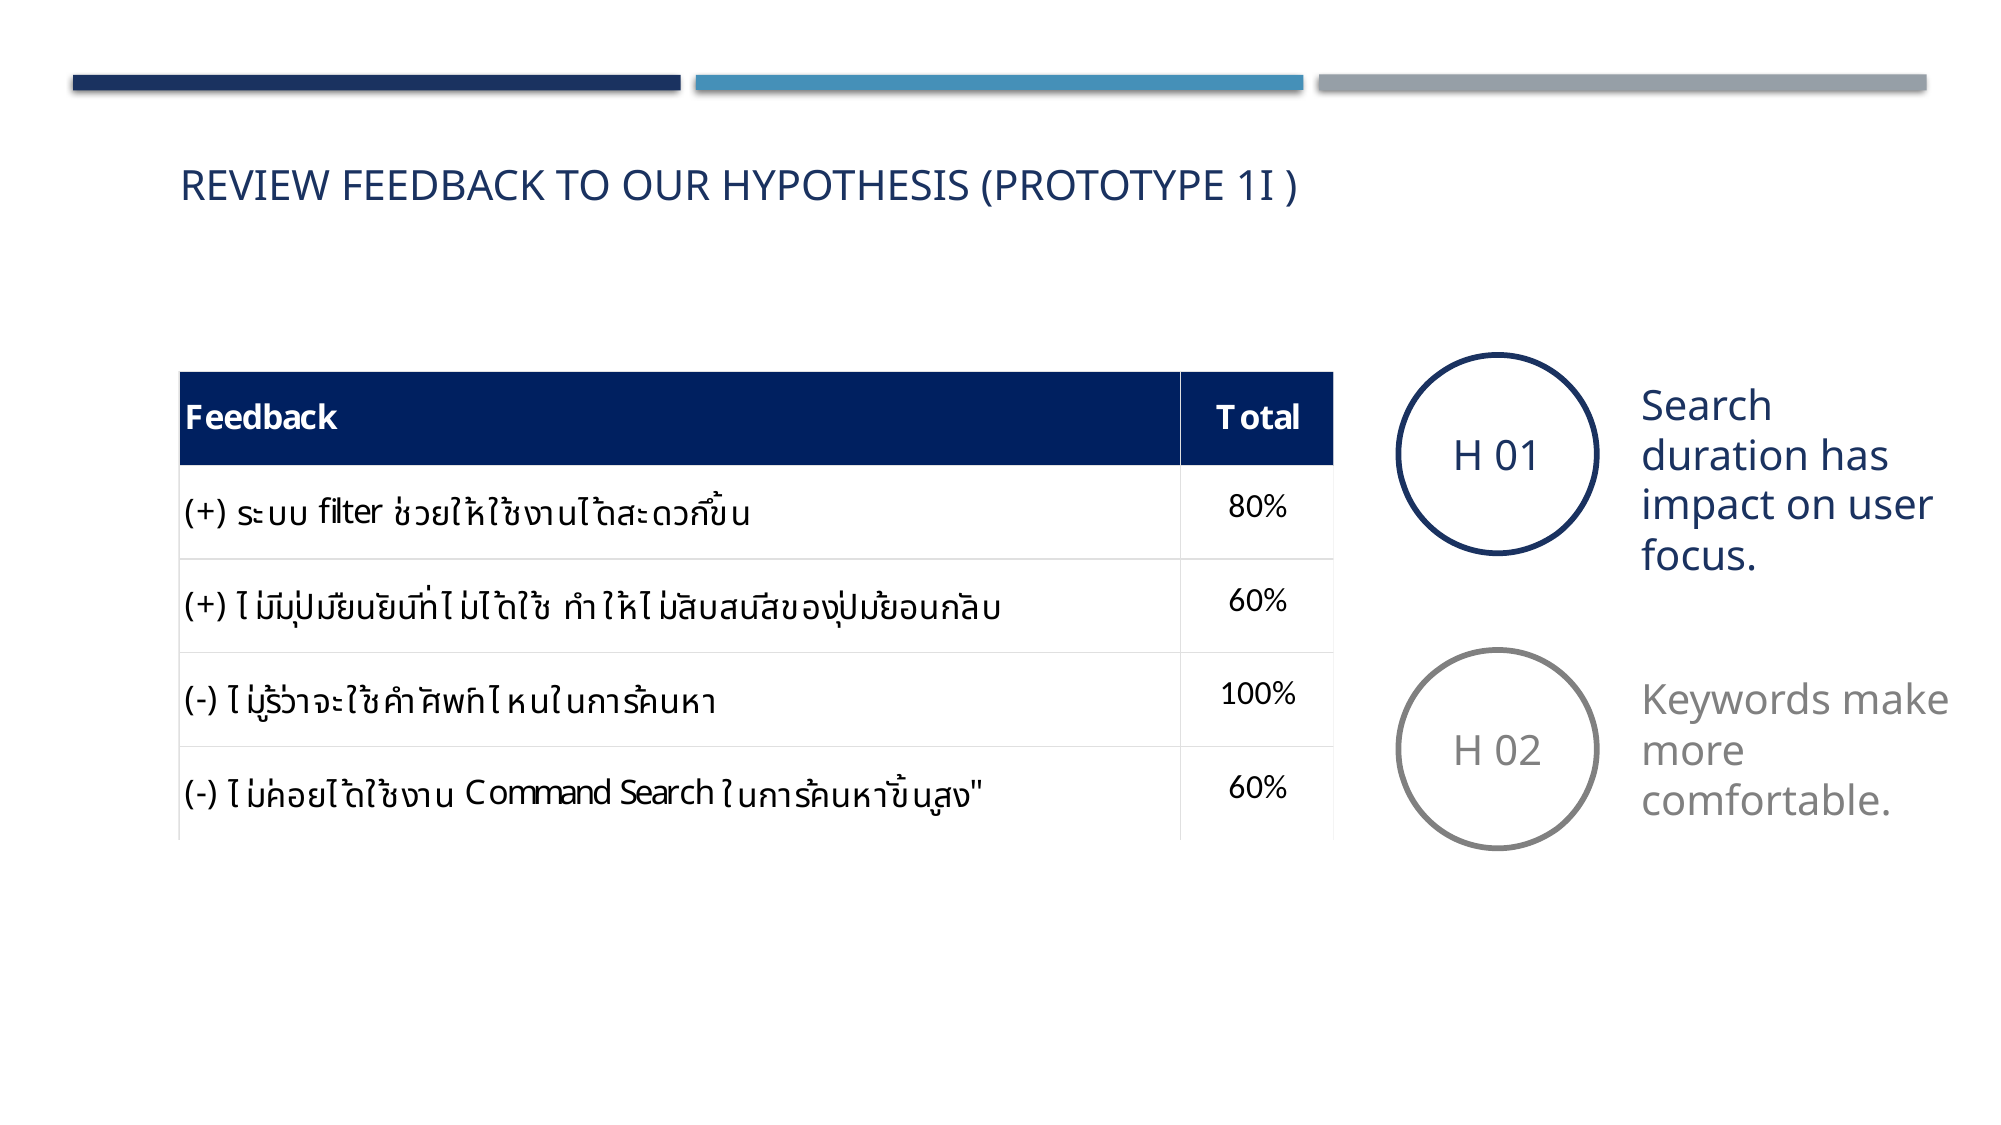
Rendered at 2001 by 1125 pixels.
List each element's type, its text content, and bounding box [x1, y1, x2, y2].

text_box H 02 [1592, 716, 1597, 736]
text_box H 01 [1398, 421, 1403, 442]
text_box Keywords make more comfortable. [1626, 665, 1985, 831]
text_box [177, 370, 1336, 842]
text_box H 01 [1592, 421, 1597, 441]
text_box H 01 [1398, 466, 1403, 487]
text_box [1398, 354, 1597, 554]
text_box H 02 [1592, 762, 1597, 782]
text_box H 02 [1398, 761, 1403, 782]
text_box REVIEW FEEDBACK TO OUR HYPOTHESIS (PROTOTYPE 1I ) [164, 151, 1587, 217]
text_box [1398, 649, 1597, 849]
text_box H 01 [1592, 467, 1597, 487]
text_box Search duration has impact on user focus. [1626, 370, 1964, 586]
text_box H 02 [1398, 716, 1403, 737]
